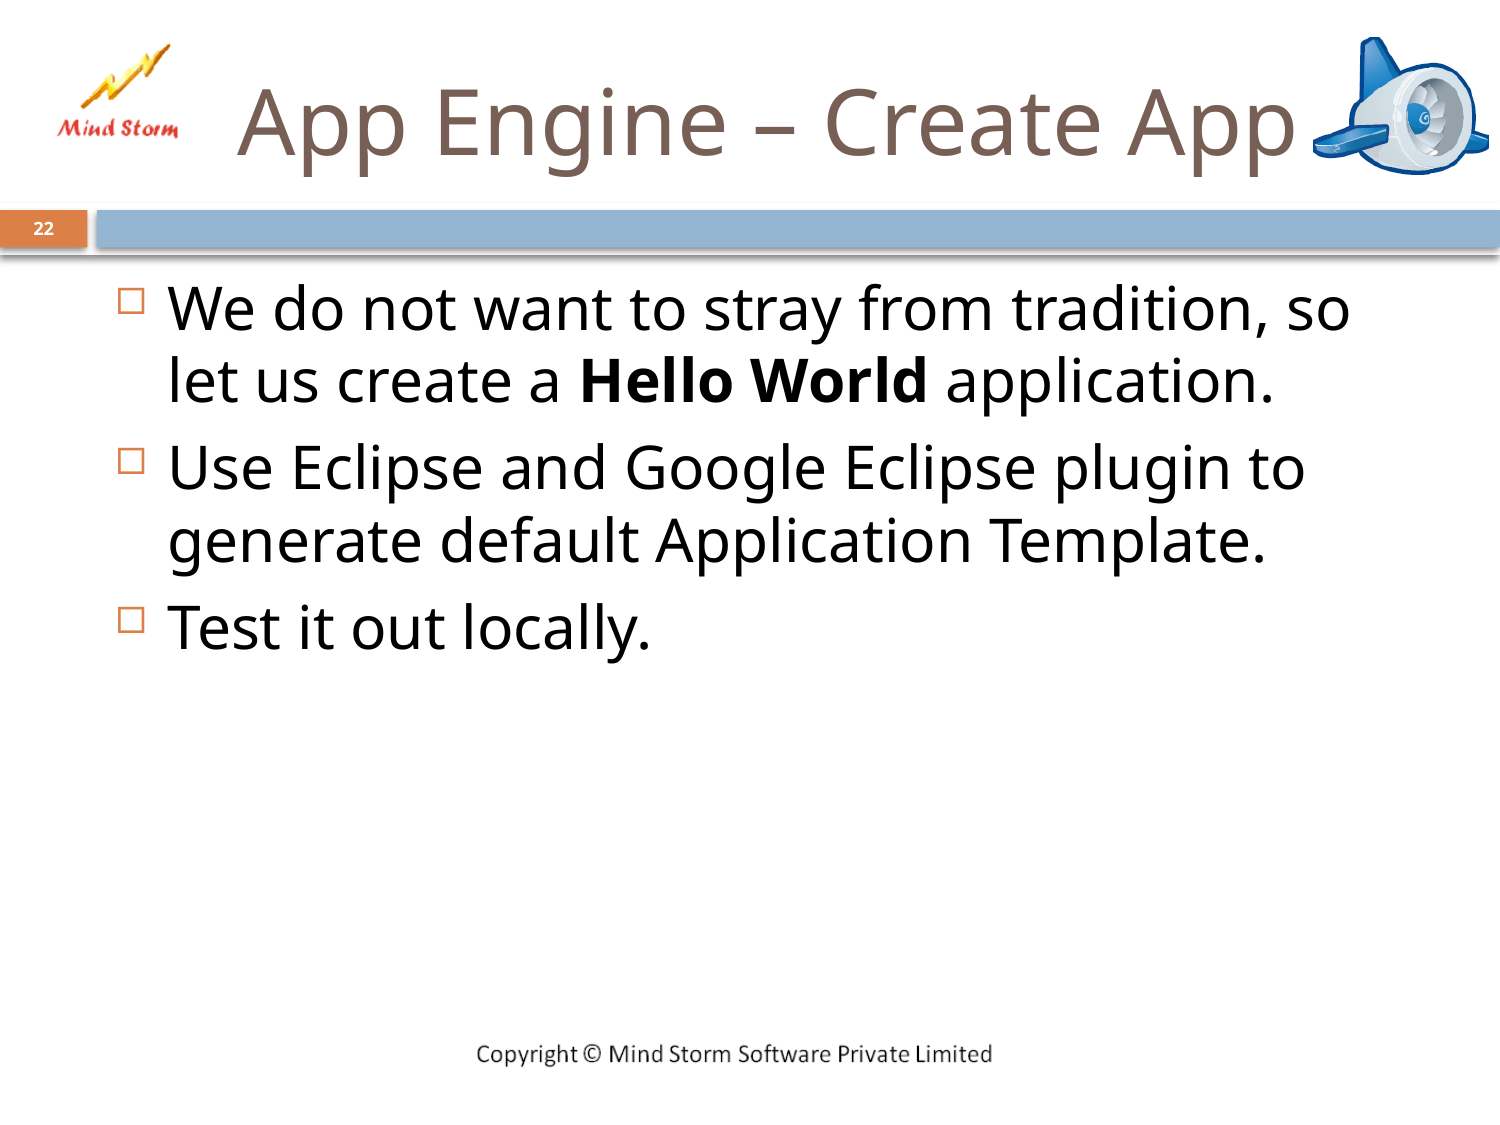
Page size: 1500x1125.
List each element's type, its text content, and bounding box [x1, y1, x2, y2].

picture [37, 37, 100, 150]
picture [474, 1037, 1000, 1072]
picture [1304, 24, 1500, 182]
list We do not want to stray from tradition, so let us create a Hello World application. Use Eclipse and Google Eclipse plugin to generate default Application Template. Test it out locally. [100, 262, 1438, 1000]
title App Engine – Create App [100, 37, 1438, 200]
slide_number 22 [0, 209, 88, 250]
